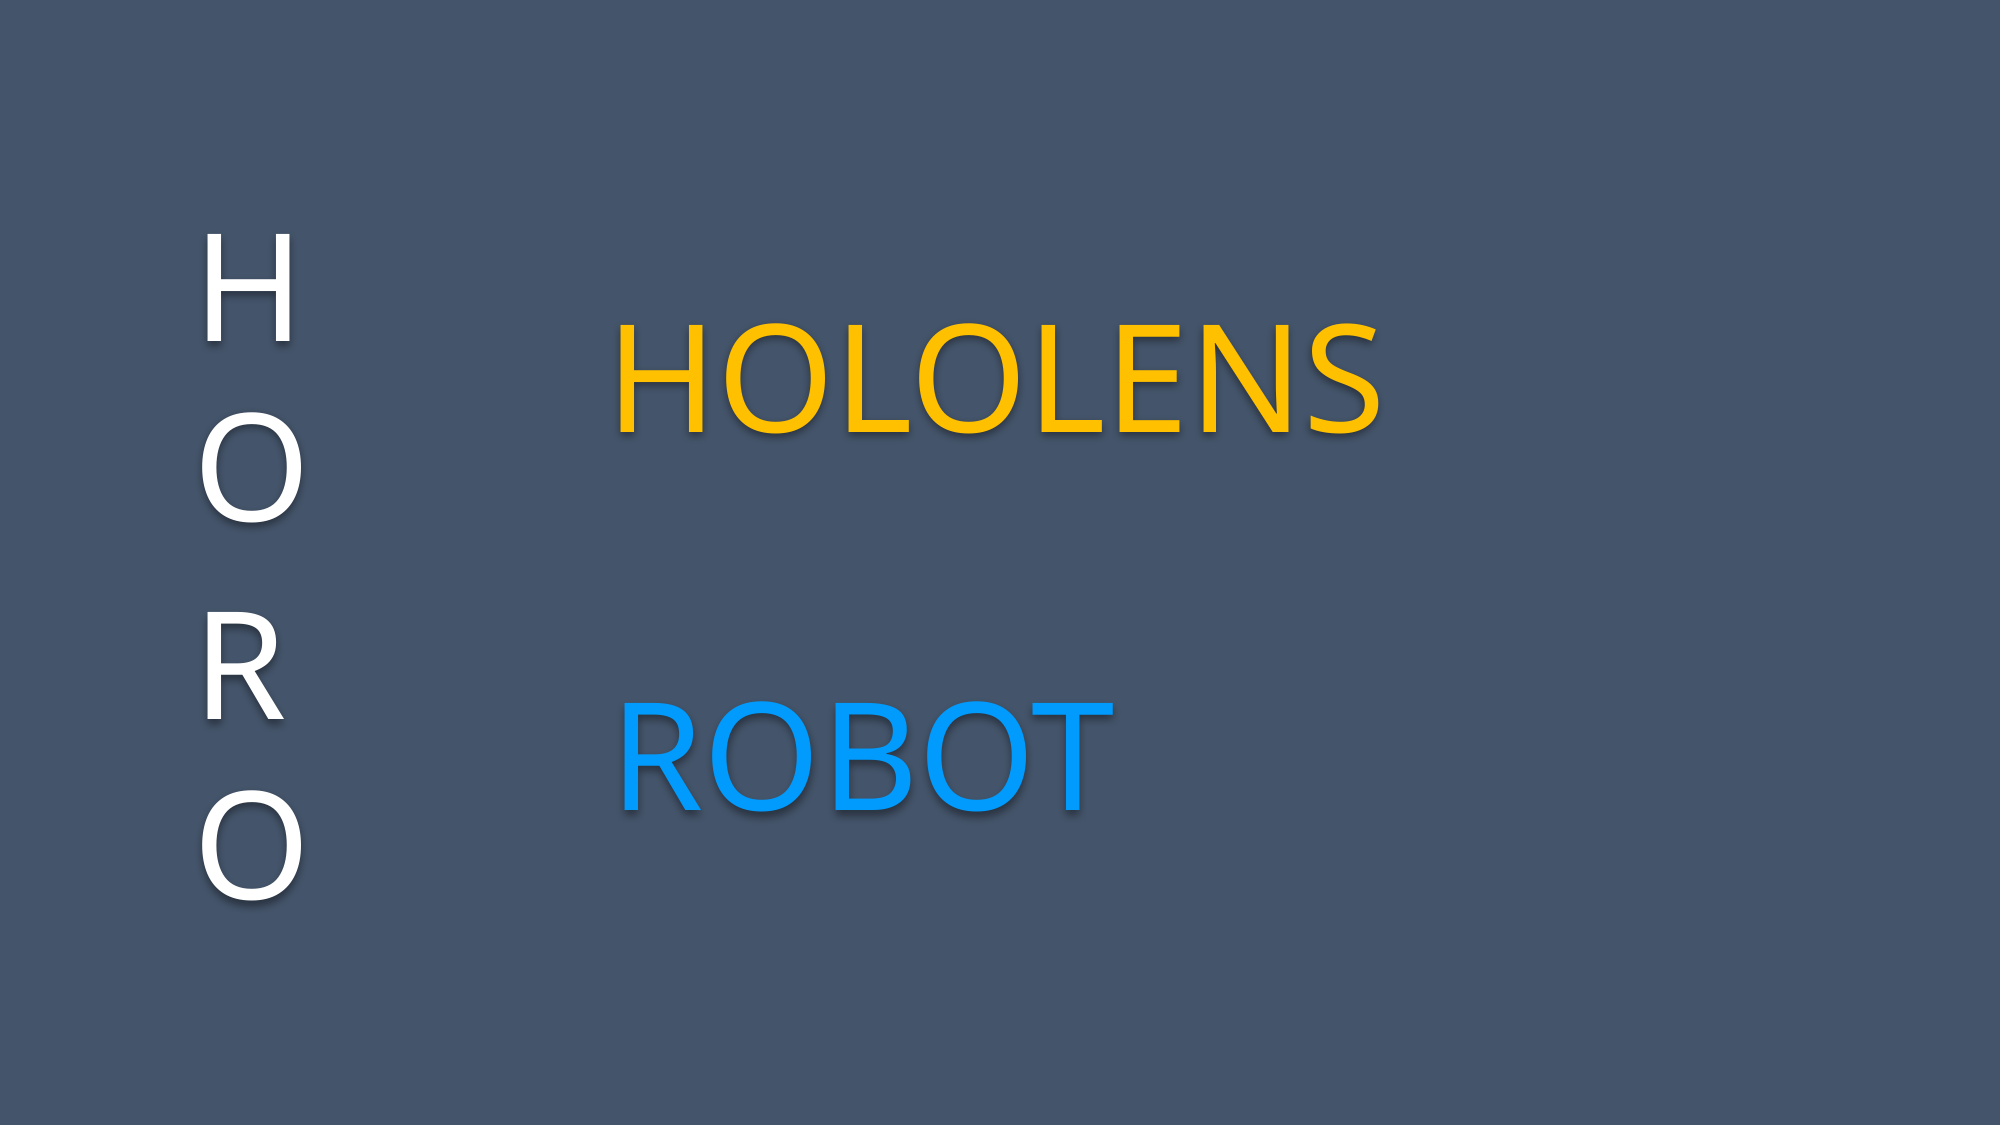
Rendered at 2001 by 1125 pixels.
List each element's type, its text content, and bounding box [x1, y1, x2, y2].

text_box R O [178, 562, 326, 938]
text_box ROBOT [596, 653, 1130, 849]
text_box HOLOLENS [591, 274, 1401, 470]
text_box H O [178, 183, 326, 559]
